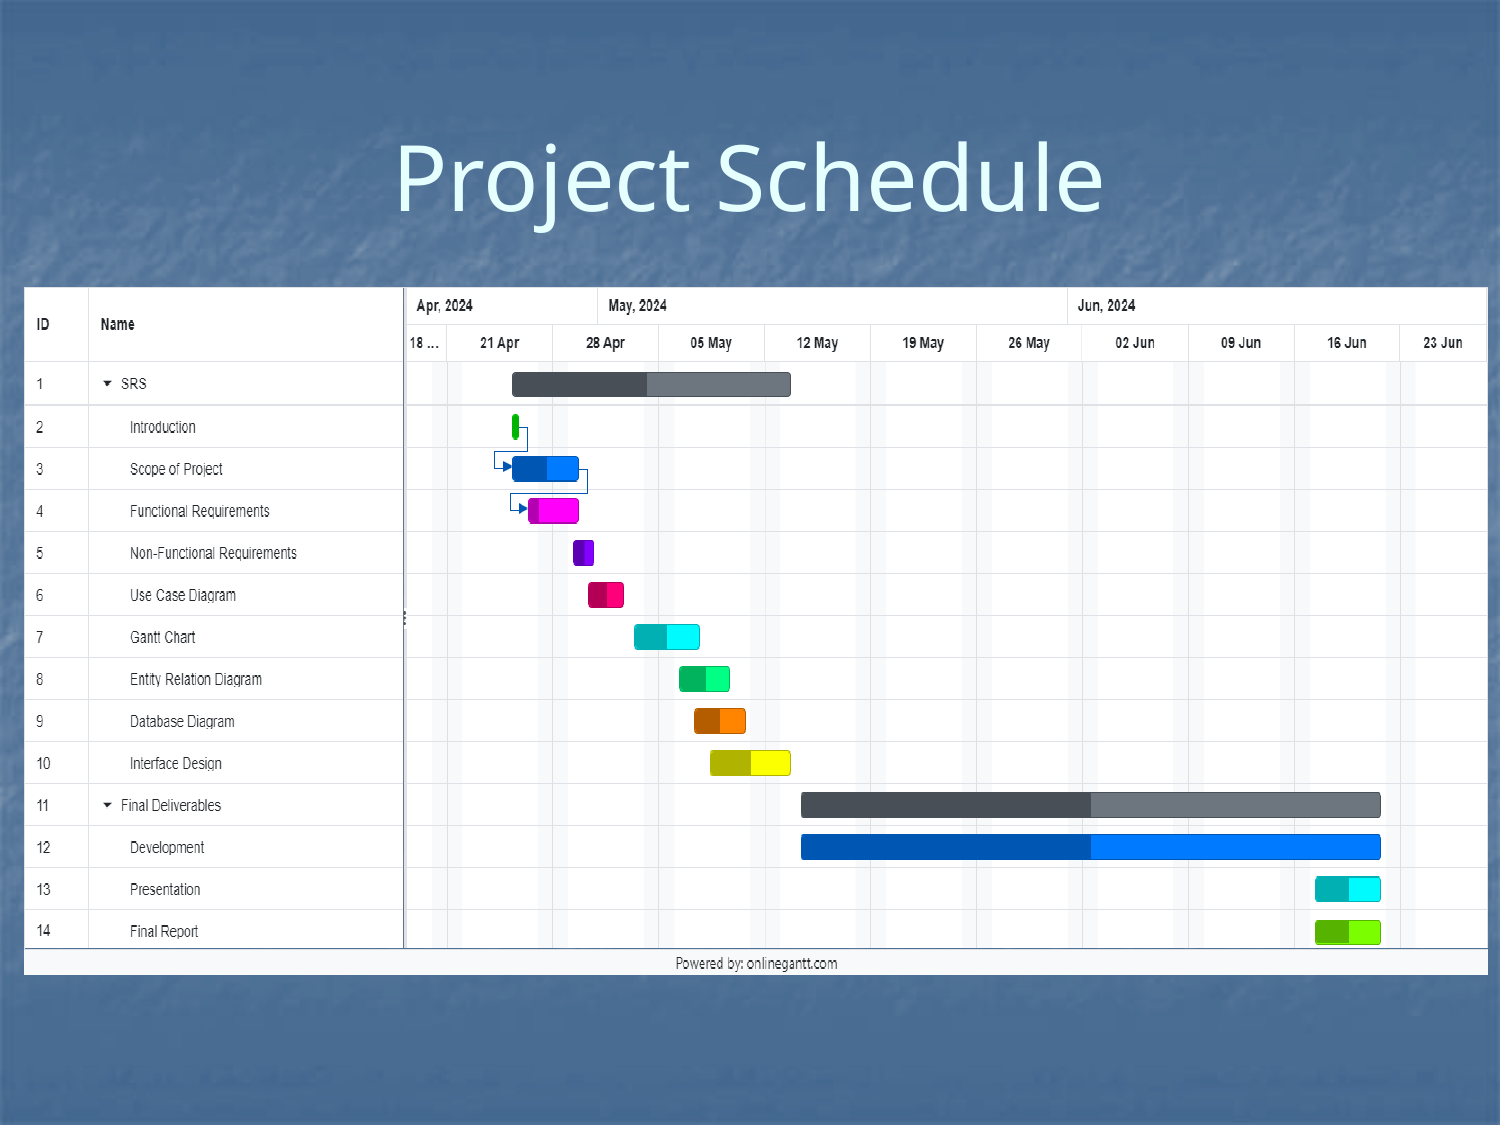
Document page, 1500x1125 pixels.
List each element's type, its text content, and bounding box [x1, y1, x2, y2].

picture [24, 287, 1488, 976]
title Project Schedule [74, 62, 1426, 285]
